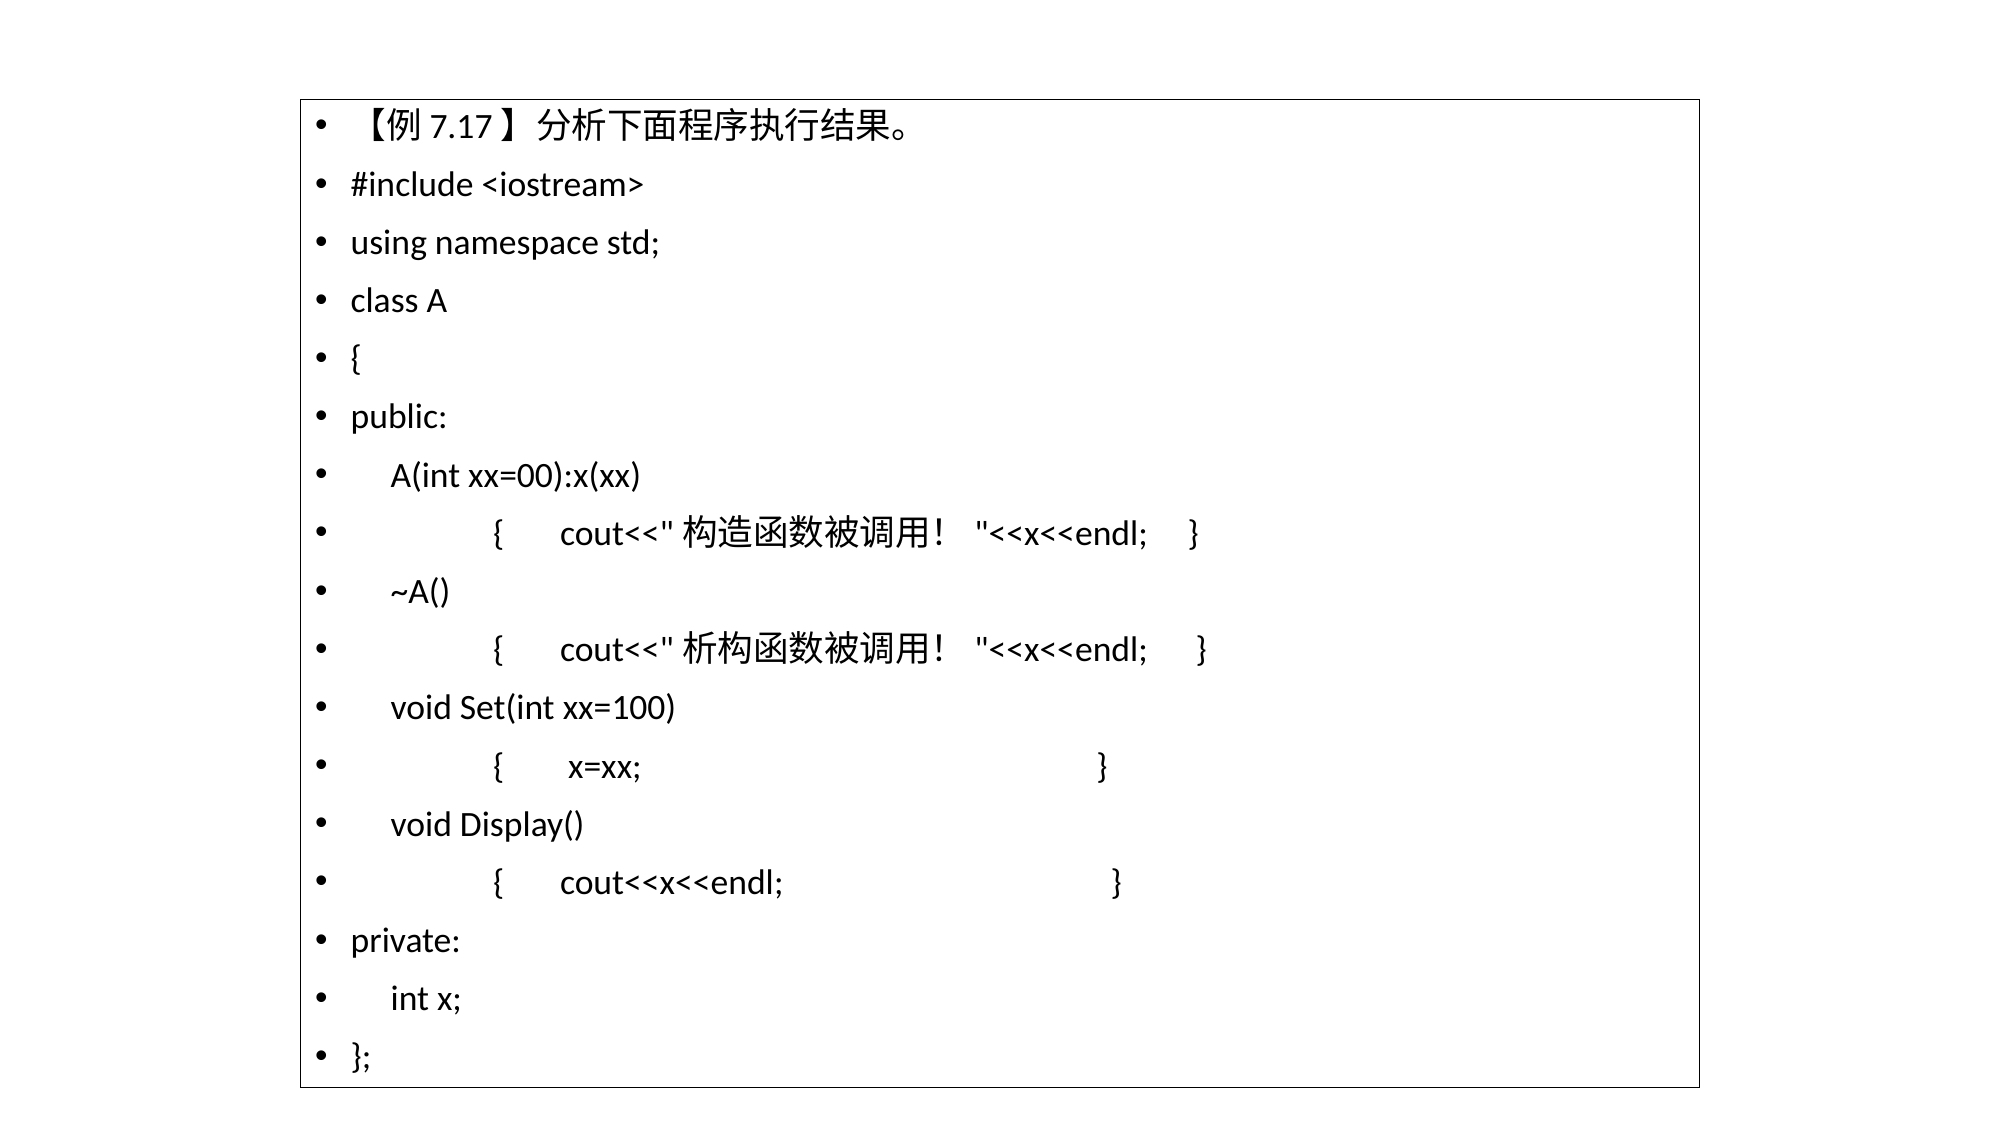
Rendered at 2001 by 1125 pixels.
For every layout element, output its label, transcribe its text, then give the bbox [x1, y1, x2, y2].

list 【例7.17】分析下面程序执行结果。 #include <iostream> using namespace std; class A { public: A(int xx=00):x(xx) { cout<<"构造函数被调用！"<<x<<endl; } ~A() { cout<<"析构函数被调用！"<<x<<endl; } void Set(int xx=100) { x=xx; } void Display() { cout<<x<<endl; } private: int x; }; [300, 99, 1700, 1088]
